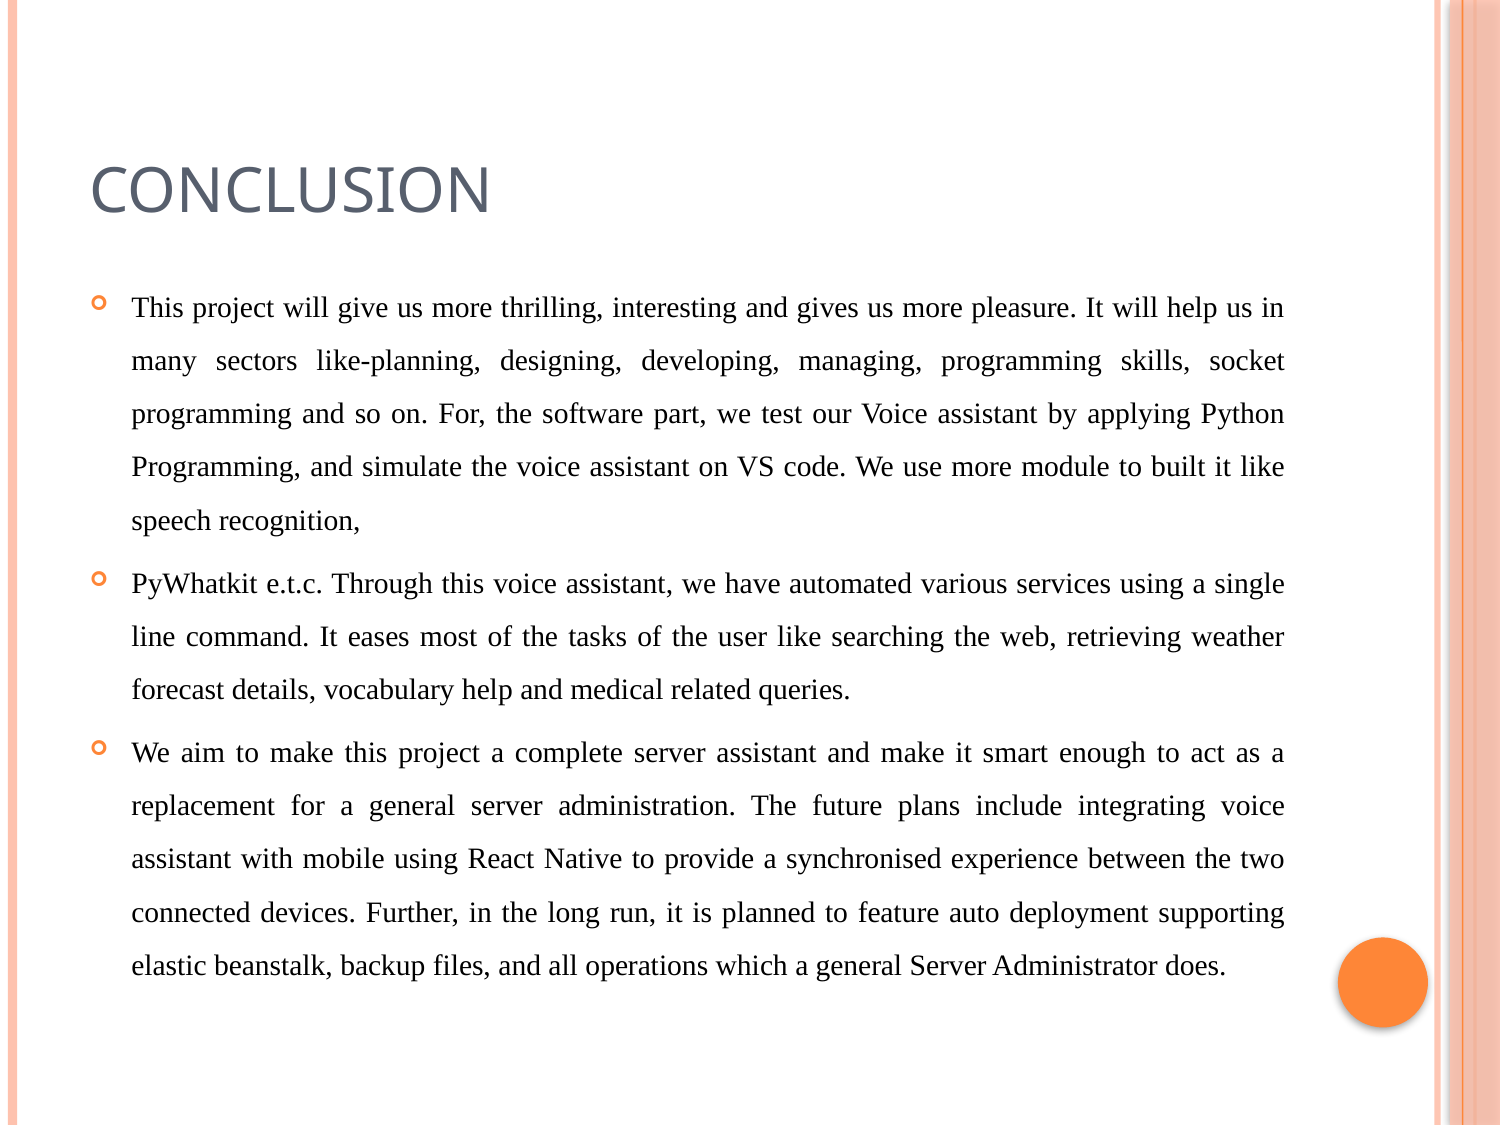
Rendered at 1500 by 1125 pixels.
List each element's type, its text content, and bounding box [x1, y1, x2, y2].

list This project will give us more thrilling, interesting and gives us more pleasure. It will help us in many sectors like-planning, designing, developing, managing, programming skills, socket programming and so on. For, the software part, we test our Voice assistant by applying Python Programming, and simulate the voice assistant on VS code. We use more module to built it like speech recognition, PyWhatkit e.t.c. Through this voice assistant, we have automated various services using a single line command. It eases most of the tasks of the user like searching the web, retrieving weather forecast details, vocabulary help and medical related queries. We aim to make this project a complete server assistant and make it smart enough to act as a replacement for a general server administration. The future plans include integrating voice assistant with mobile using React Native to provide a synchronised experience between the two connected devices. Further, in the long run, it is planned to feature auto deployment supporting elastic beanstalk, backup files, and all operations which a general Server Administrator does. [75, 262, 1300, 1062]
title Conclusion [75, 45, 1300, 233]
